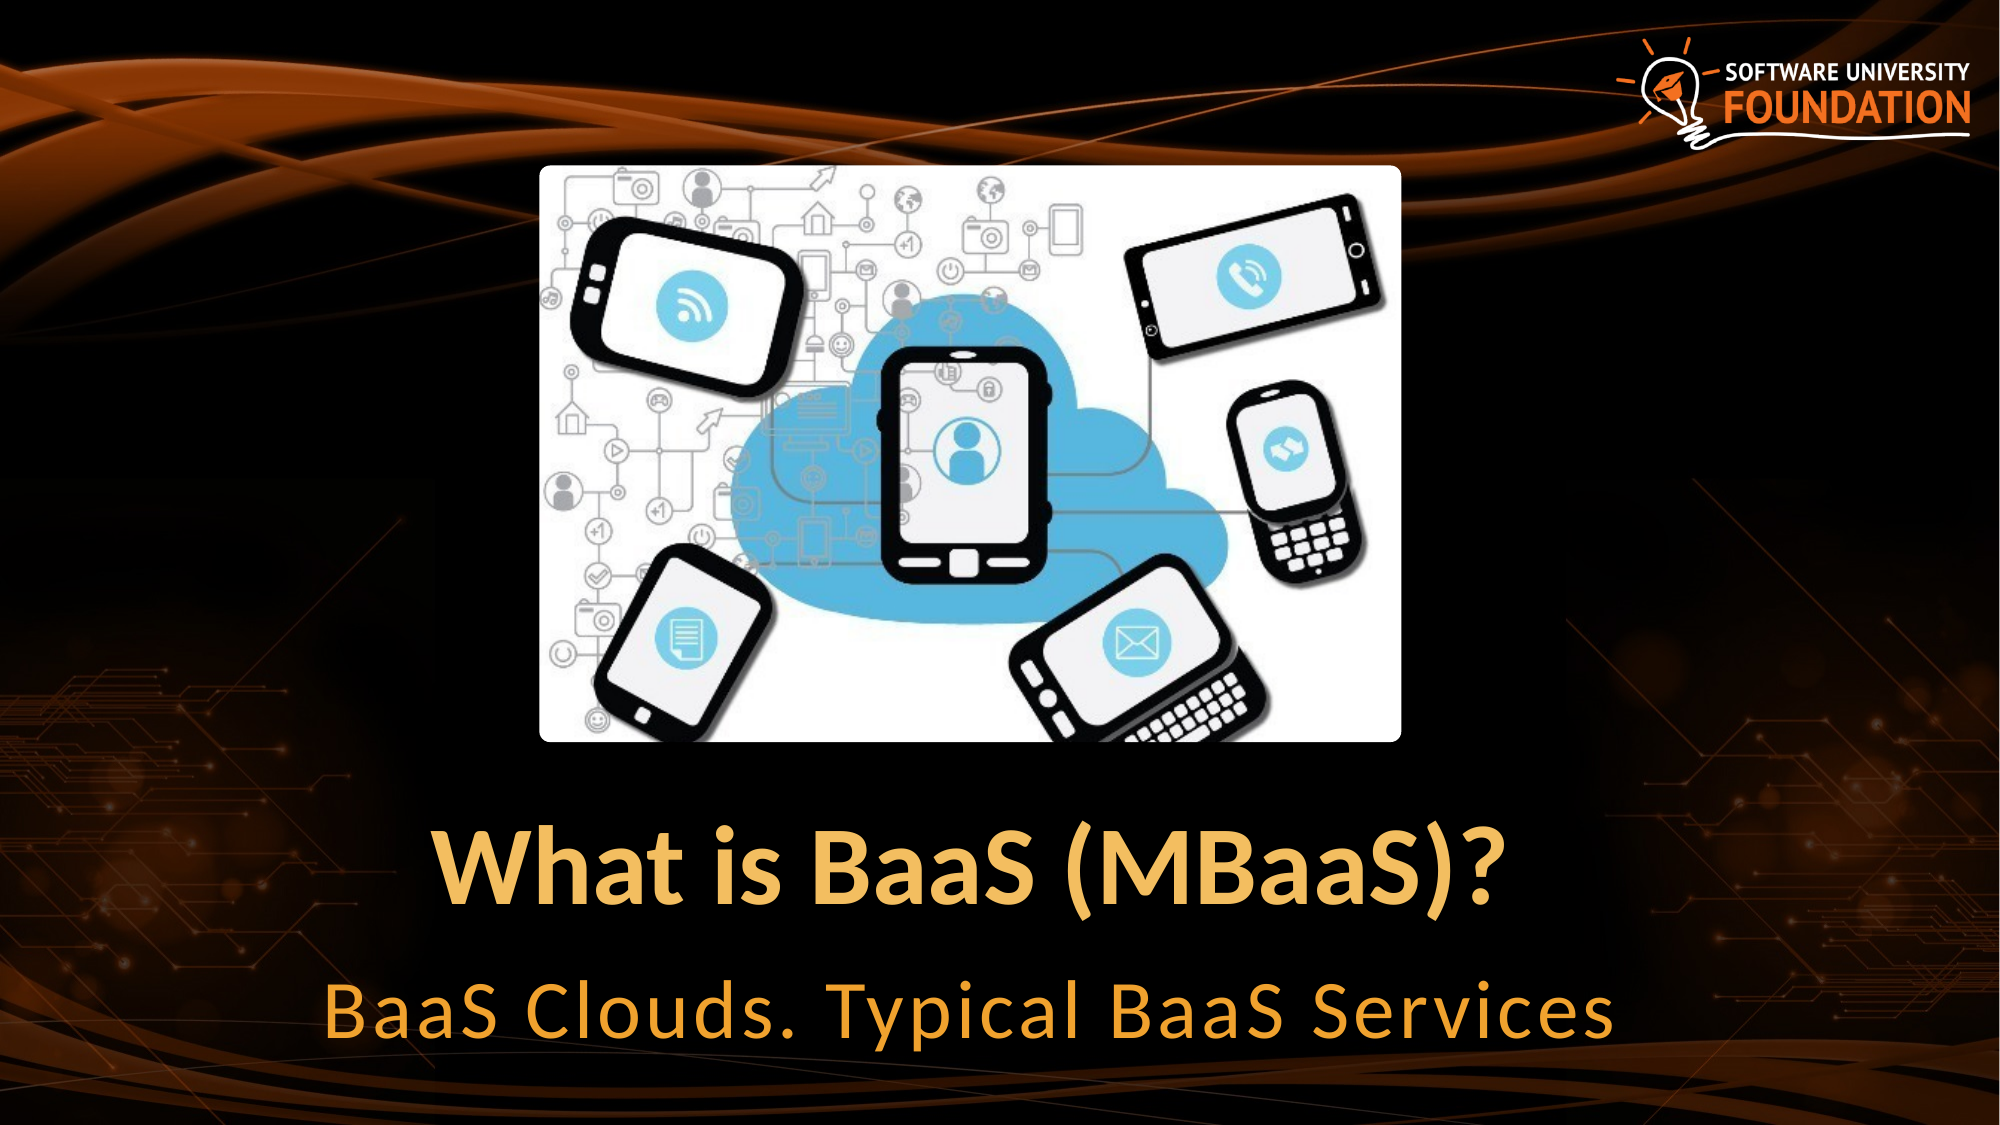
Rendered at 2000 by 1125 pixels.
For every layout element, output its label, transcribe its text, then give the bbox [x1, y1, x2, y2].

list BaaS Clouds. Typical BaaS Services [237, 944, 1704, 1057]
title What is BaaS (MBaaS)? [237, 800, 1704, 935]
picture [0, 0, 2000, 1125]
